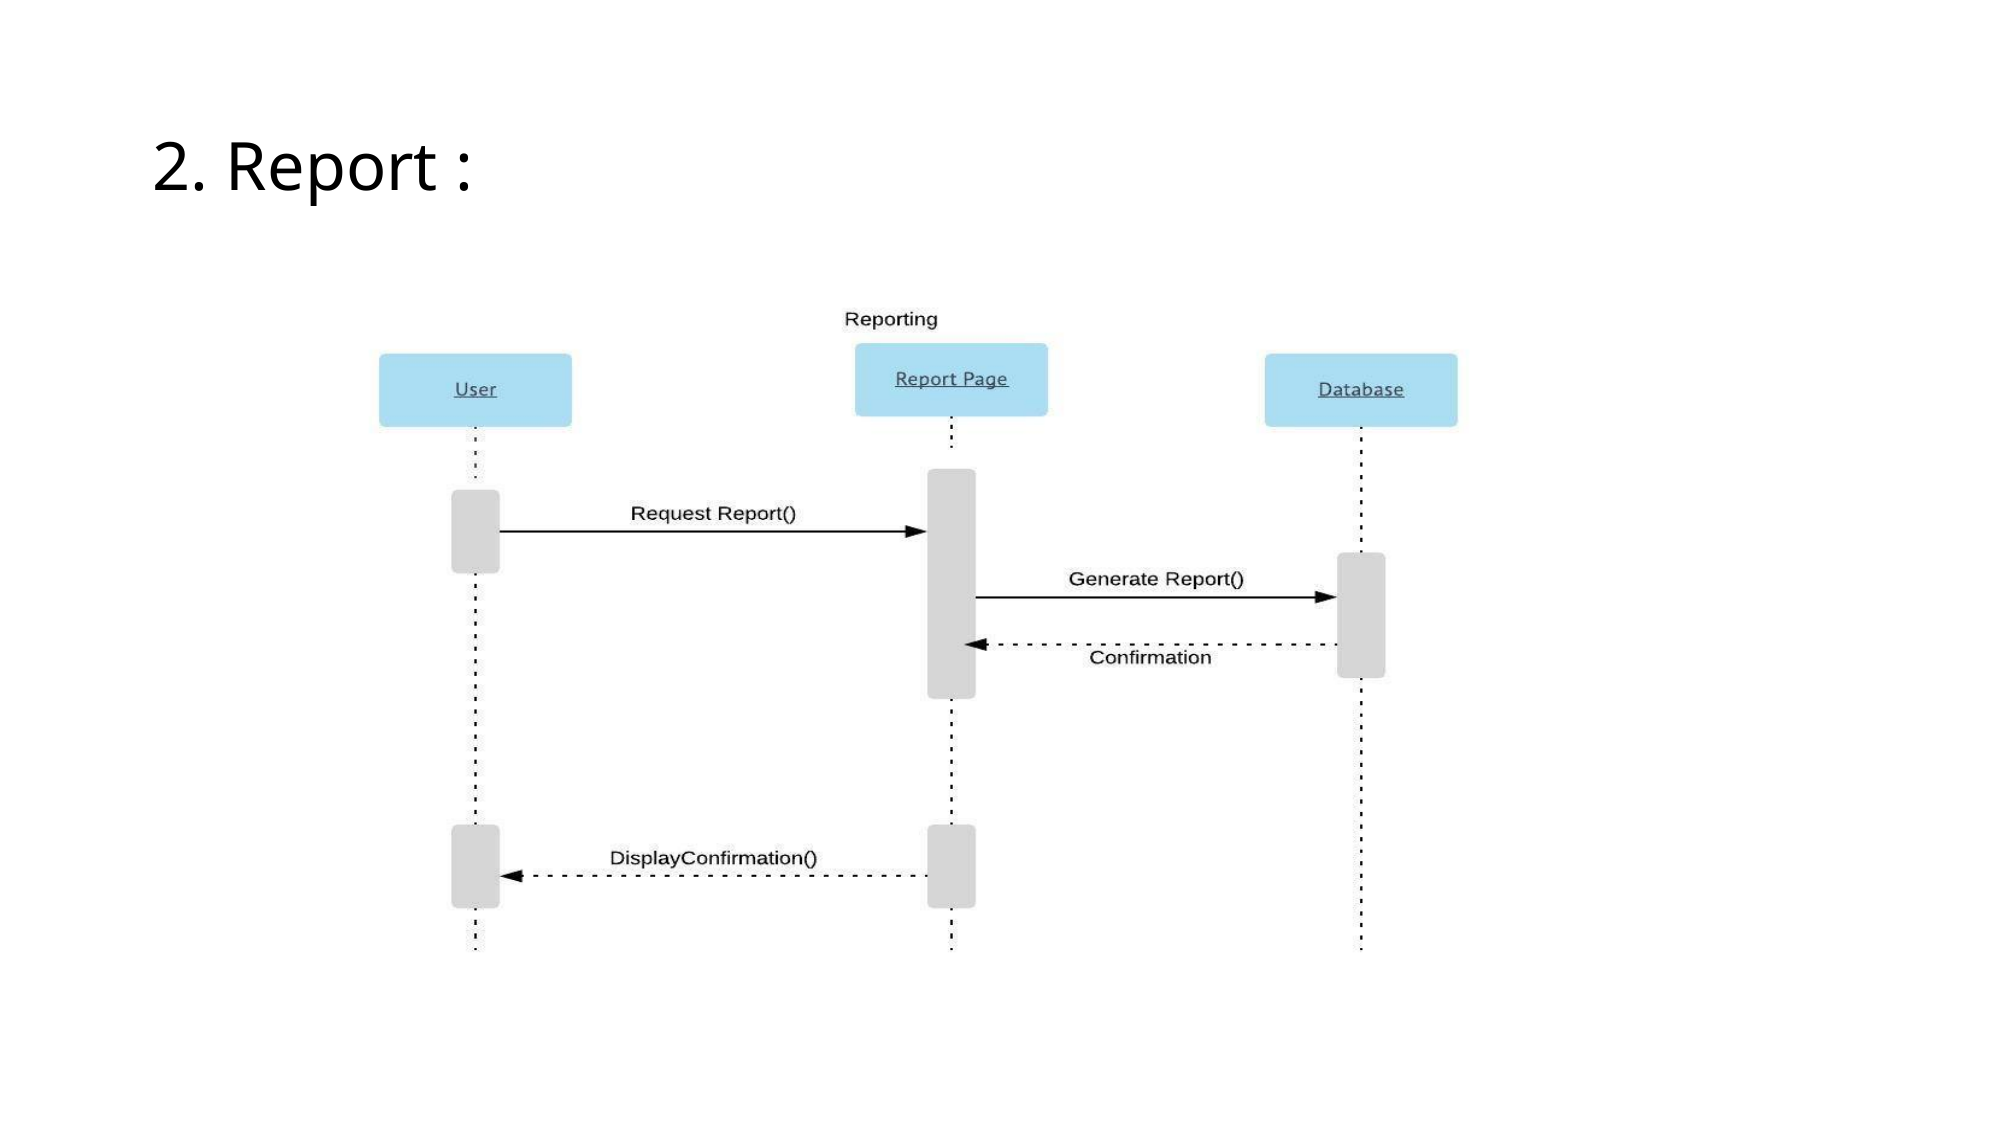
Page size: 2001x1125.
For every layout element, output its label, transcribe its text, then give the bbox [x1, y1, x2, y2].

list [331, 249, 1506, 992]
title 2. Report : [137, 59, 1863, 278]
